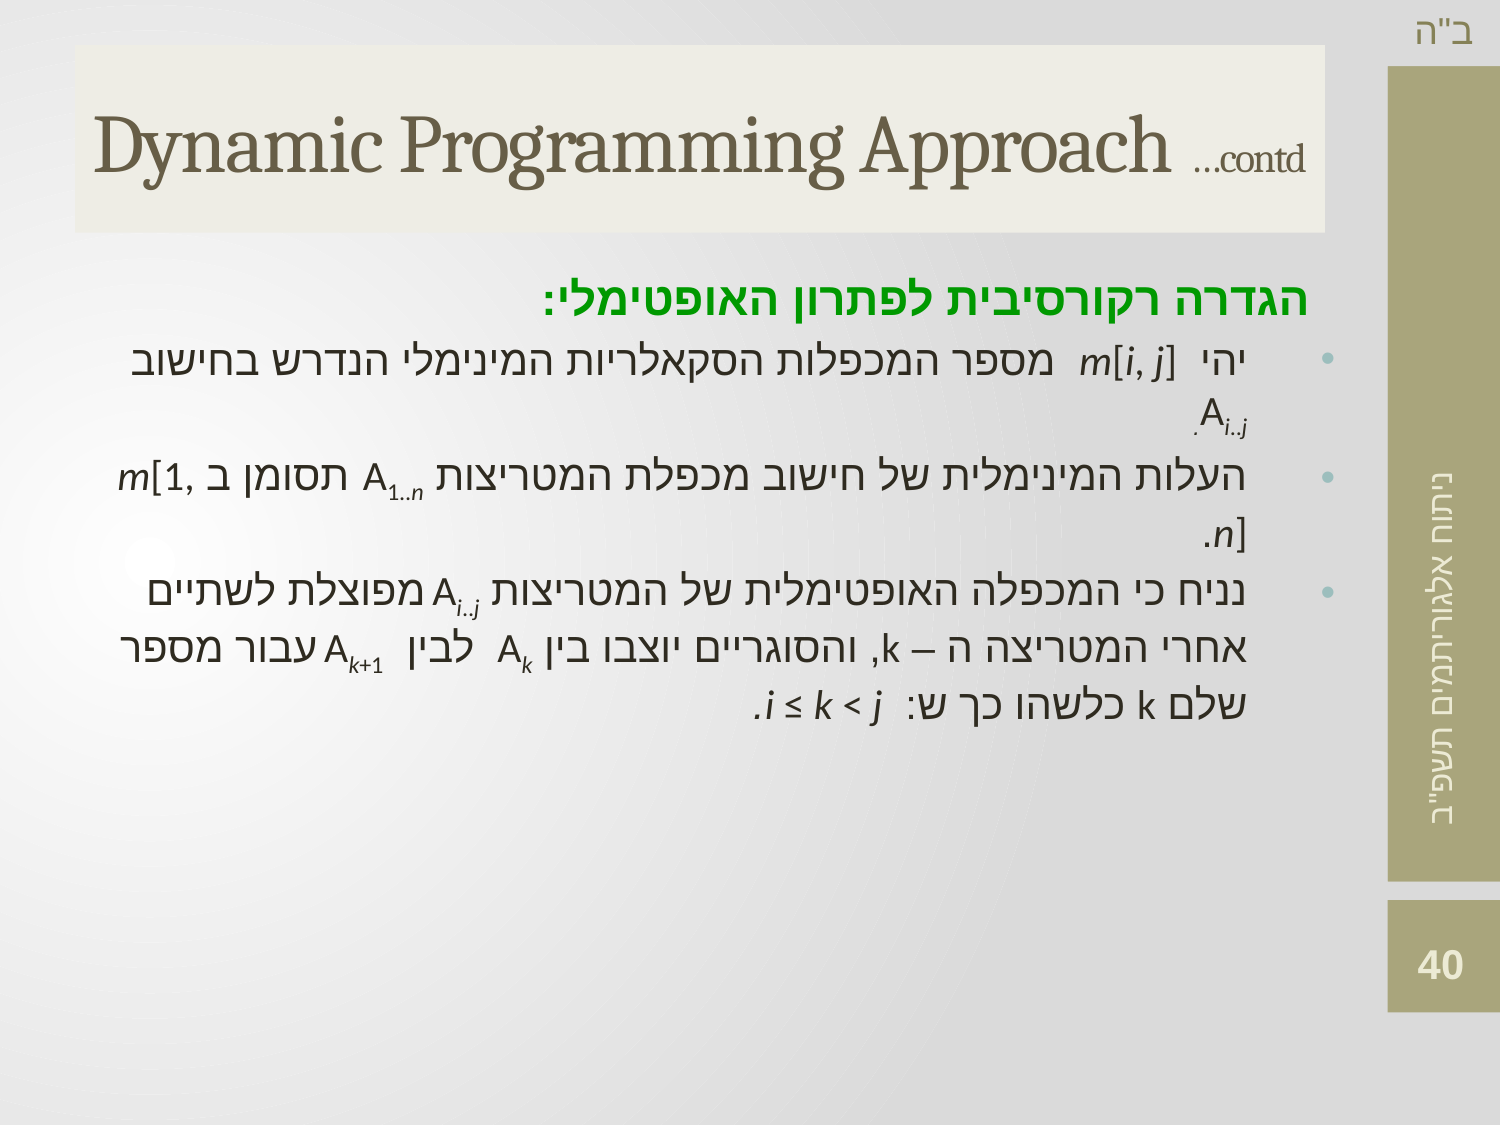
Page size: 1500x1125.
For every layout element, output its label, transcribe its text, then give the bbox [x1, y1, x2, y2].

list הגדרה רקורסיבית לפתרון האופטימלי: יהי m[i, j] מספר המכפלות הסקאלריות המינימלי הנדרש בחישוב Ai..j. העלות המינימלית של חישוב מכפלת המטריצות A1..n תסומן ב m[1, n]. נניח כי המכפלה האופטימלית של המטריצות Ai..j מפוצלת לשתיים אחרי המטריצה ה – k, והסוגריים יוצבו בין Ak לבין Ak+1 עבור מספר שלם k כלשהו כך ש: i ≤ k < j. [75, 262, 1425, 1000]
title Dynamic Programming Approach …contd [75, 45, 1325, 233]
text_box 40 [1399, 926, 1490, 992]
